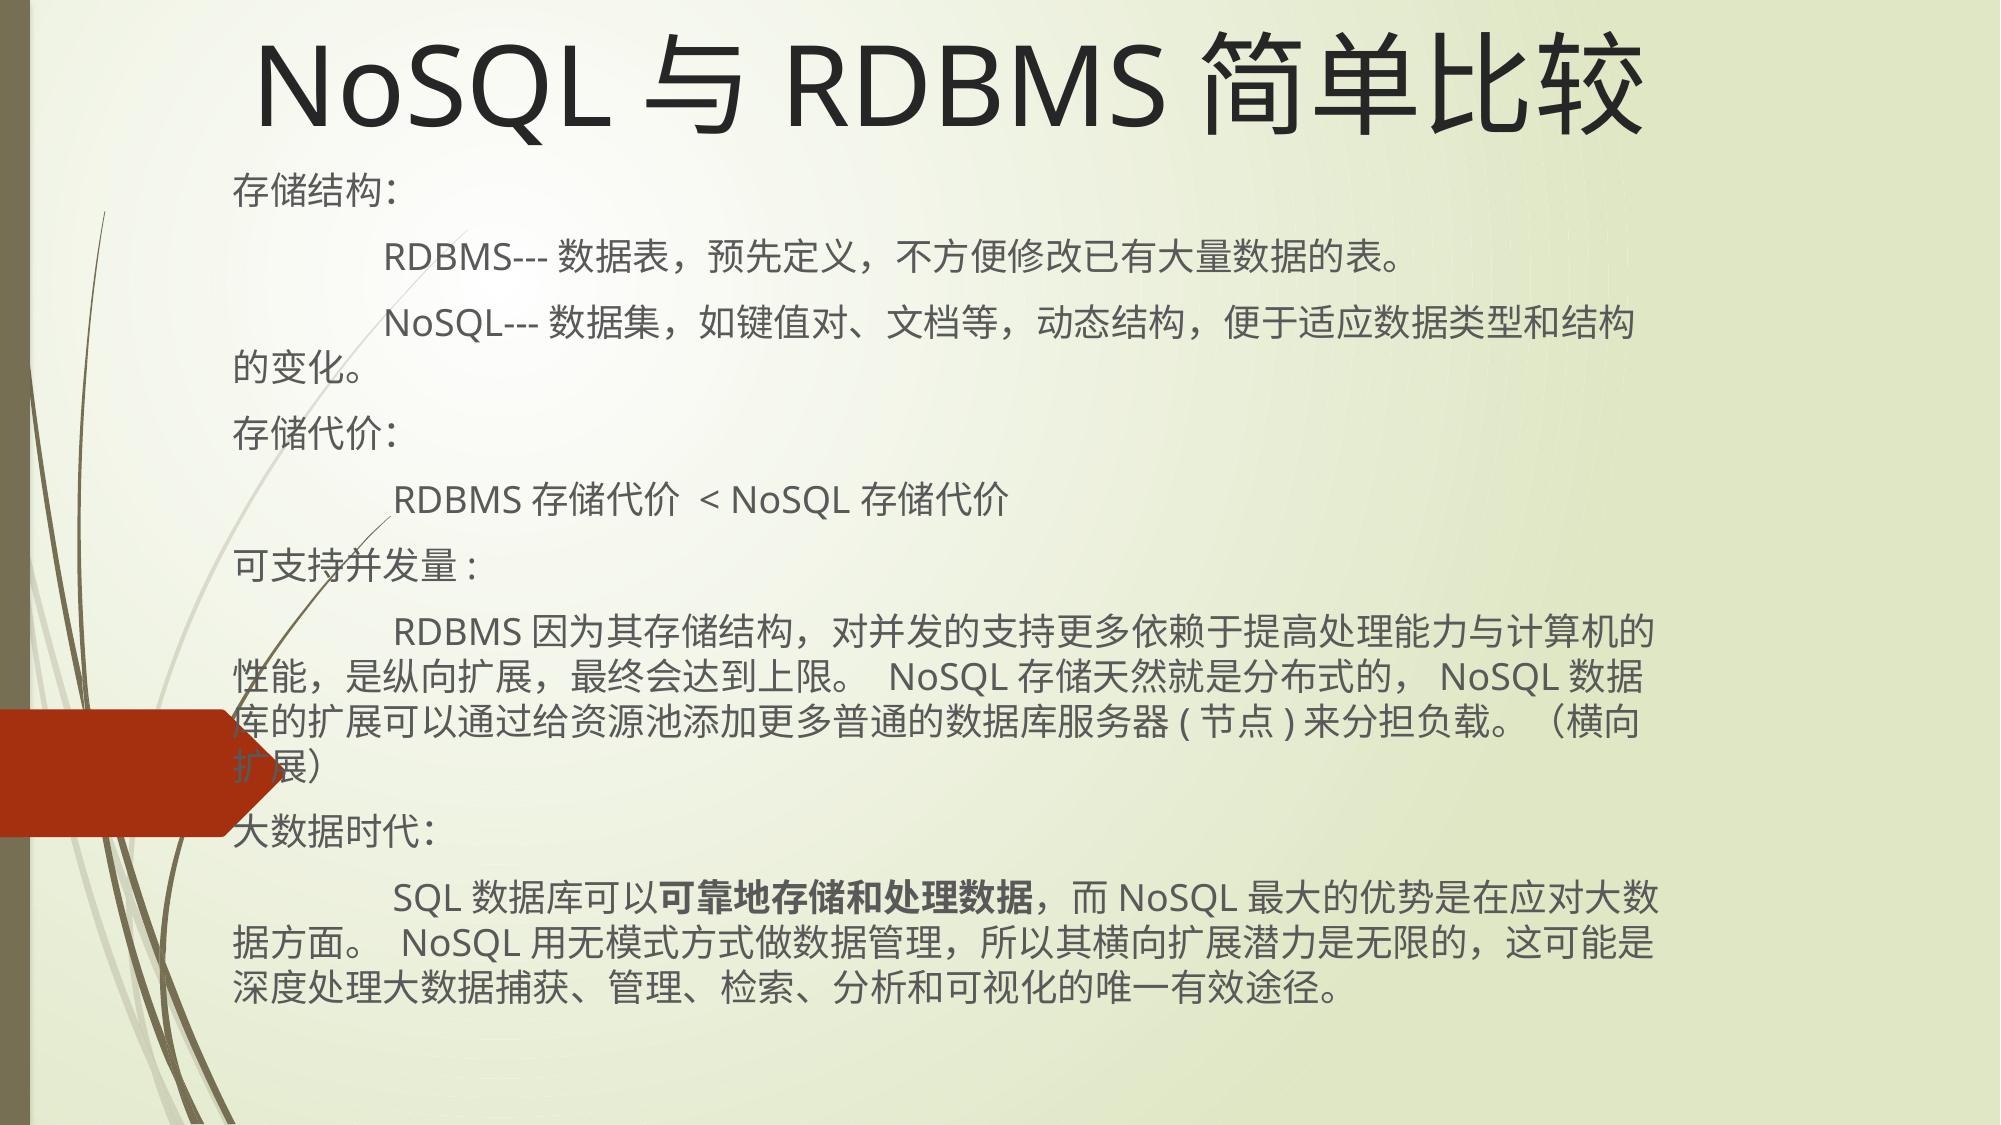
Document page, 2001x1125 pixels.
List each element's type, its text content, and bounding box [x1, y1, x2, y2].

subtitle 存储结构： RDBMS---数据表，预先定义，不方便修改已有大量数据的表。 NoSQL---数据集，如键值对、文档等，动态结构，便于适应数据类型和结构的变化。 存储代价： RDBMS存储代价 < NoSQL存储代价 可支持并发量: RDBMS因为其存储结构，对并发的支持更多依赖于提高处理能力与计算机的性能，是纵向扩展，最终会达到上限。 NoSQL存储天然就是分布式的，NoSQL数据库的扩展可以通过给资源池添加更多普通的数据库服务器(节点)来分担负载。（横向扩展） 大数据时代： SQL数据库可以可靠地存储和处理数据，而NoSQL最大的优势是在应对大数据方面。 NoSQL用无模式方式做数据管理，所以其横向扩展潜力是无限的，这可能是深度处理大数据捕获、管理、检索、分析和可视化的唯一有效途径。 [217, 159, 1681, 1087]
title NoSQL与RDBMS简单比较 [217, 0, 1681, 157]
